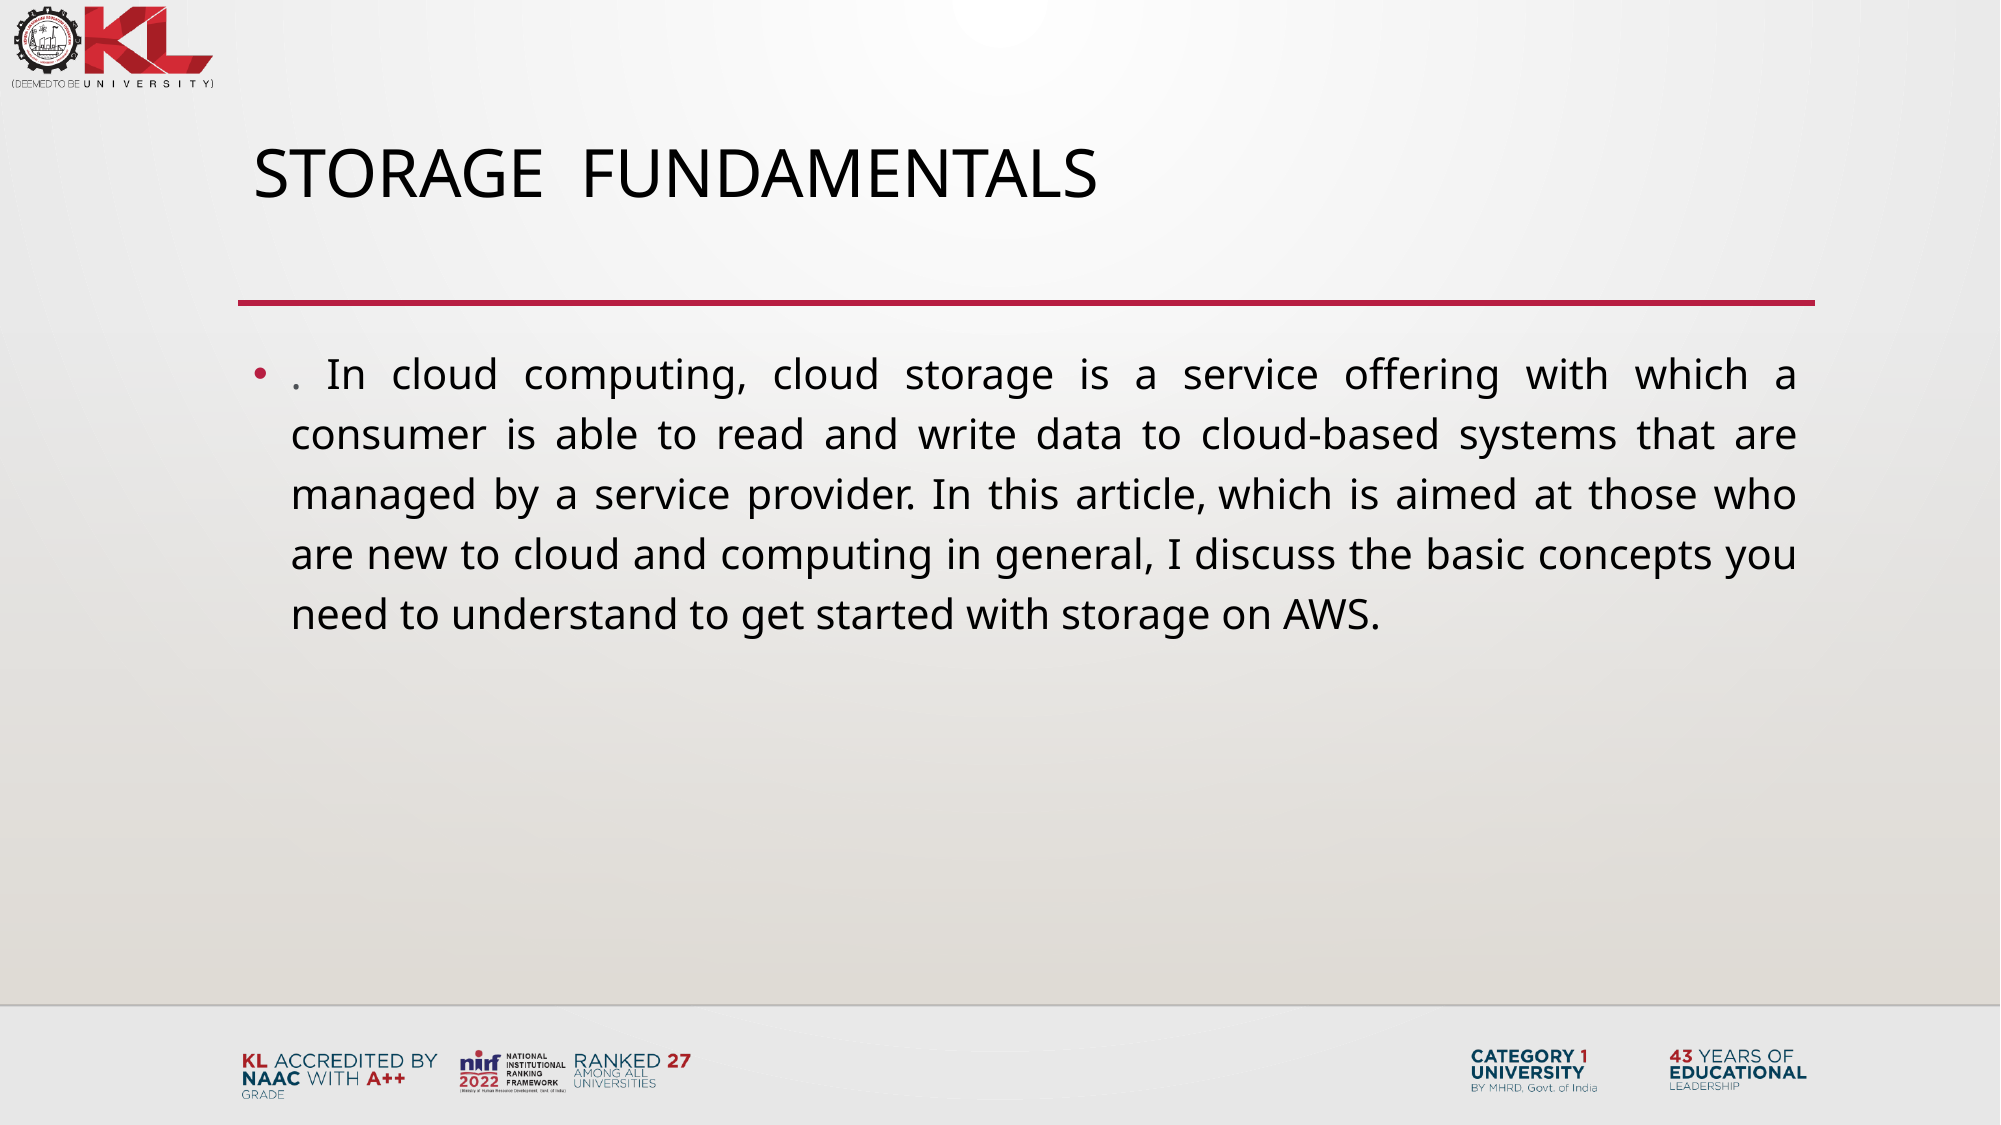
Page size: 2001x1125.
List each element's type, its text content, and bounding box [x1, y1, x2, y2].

picture [238, 1045, 716, 1103]
list . In cloud computing, cloud storage is a service offering with which a consumer is able to read and write data to cloud-based systems that are managed by a service provider. In this article, which is aimed at those who are new to cloud and computing in general, I discuss the basic concepts you need to understand to get started with storage on AWS. [238, 330, 1814, 897]
picture [1447, 1045, 1814, 1101]
picture [12, 5, 213, 88]
title Storage fundamentals [238, 131, 1814, 305]
